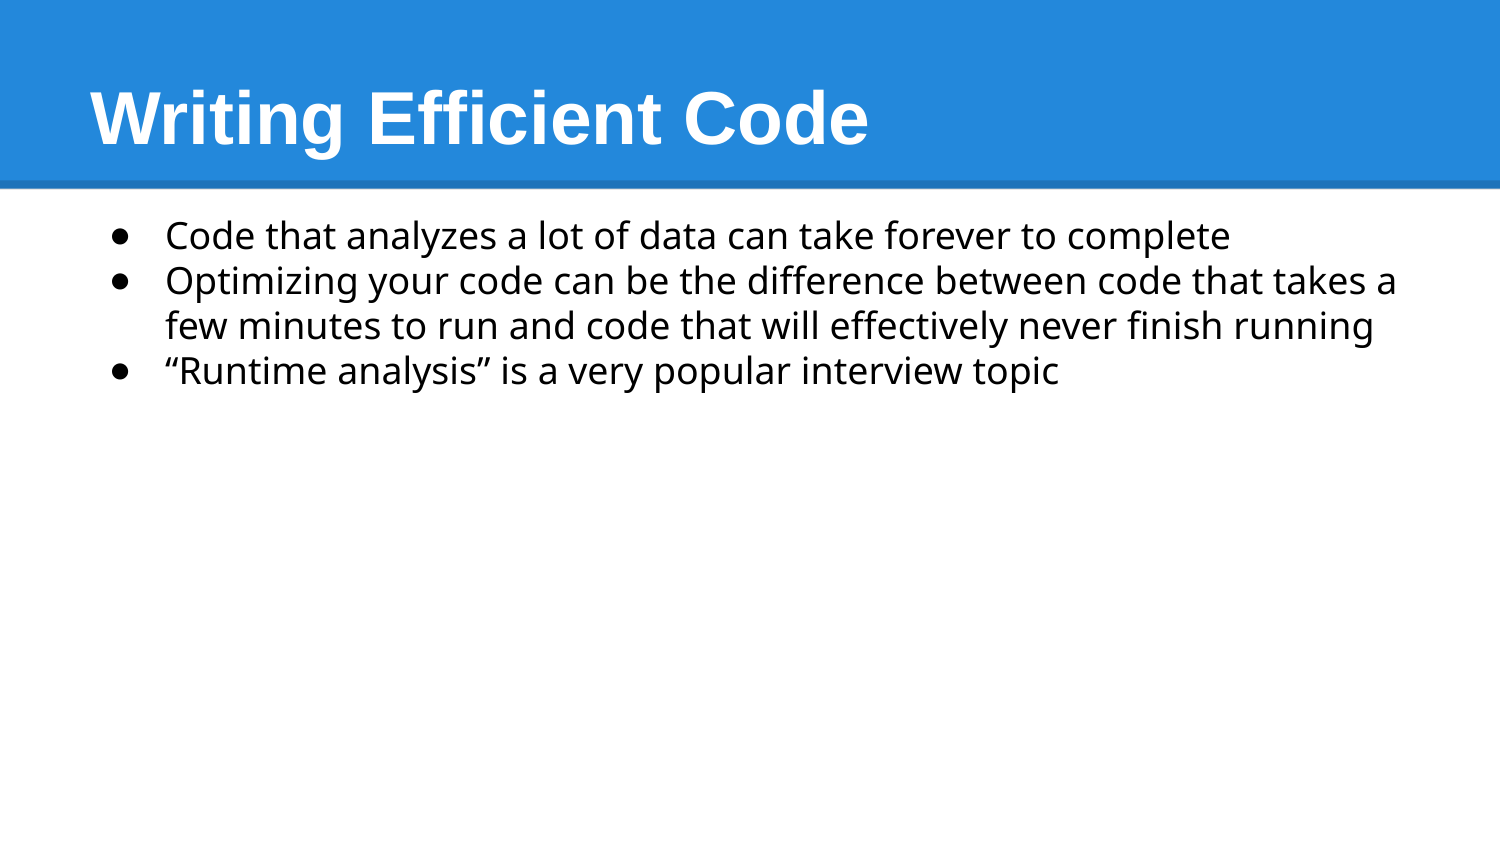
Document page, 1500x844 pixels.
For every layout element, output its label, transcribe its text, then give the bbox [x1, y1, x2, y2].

list Code that analyzes a lot of data can take forever to complete Optimizing your code can be the difference between code that takes a few minutes to run and code that will effectively never finish running “Runtime analysis” is a very popular interview topic [75, 196, 1425, 808]
title Writing Efficient Code [75, 33, 1425, 175]
